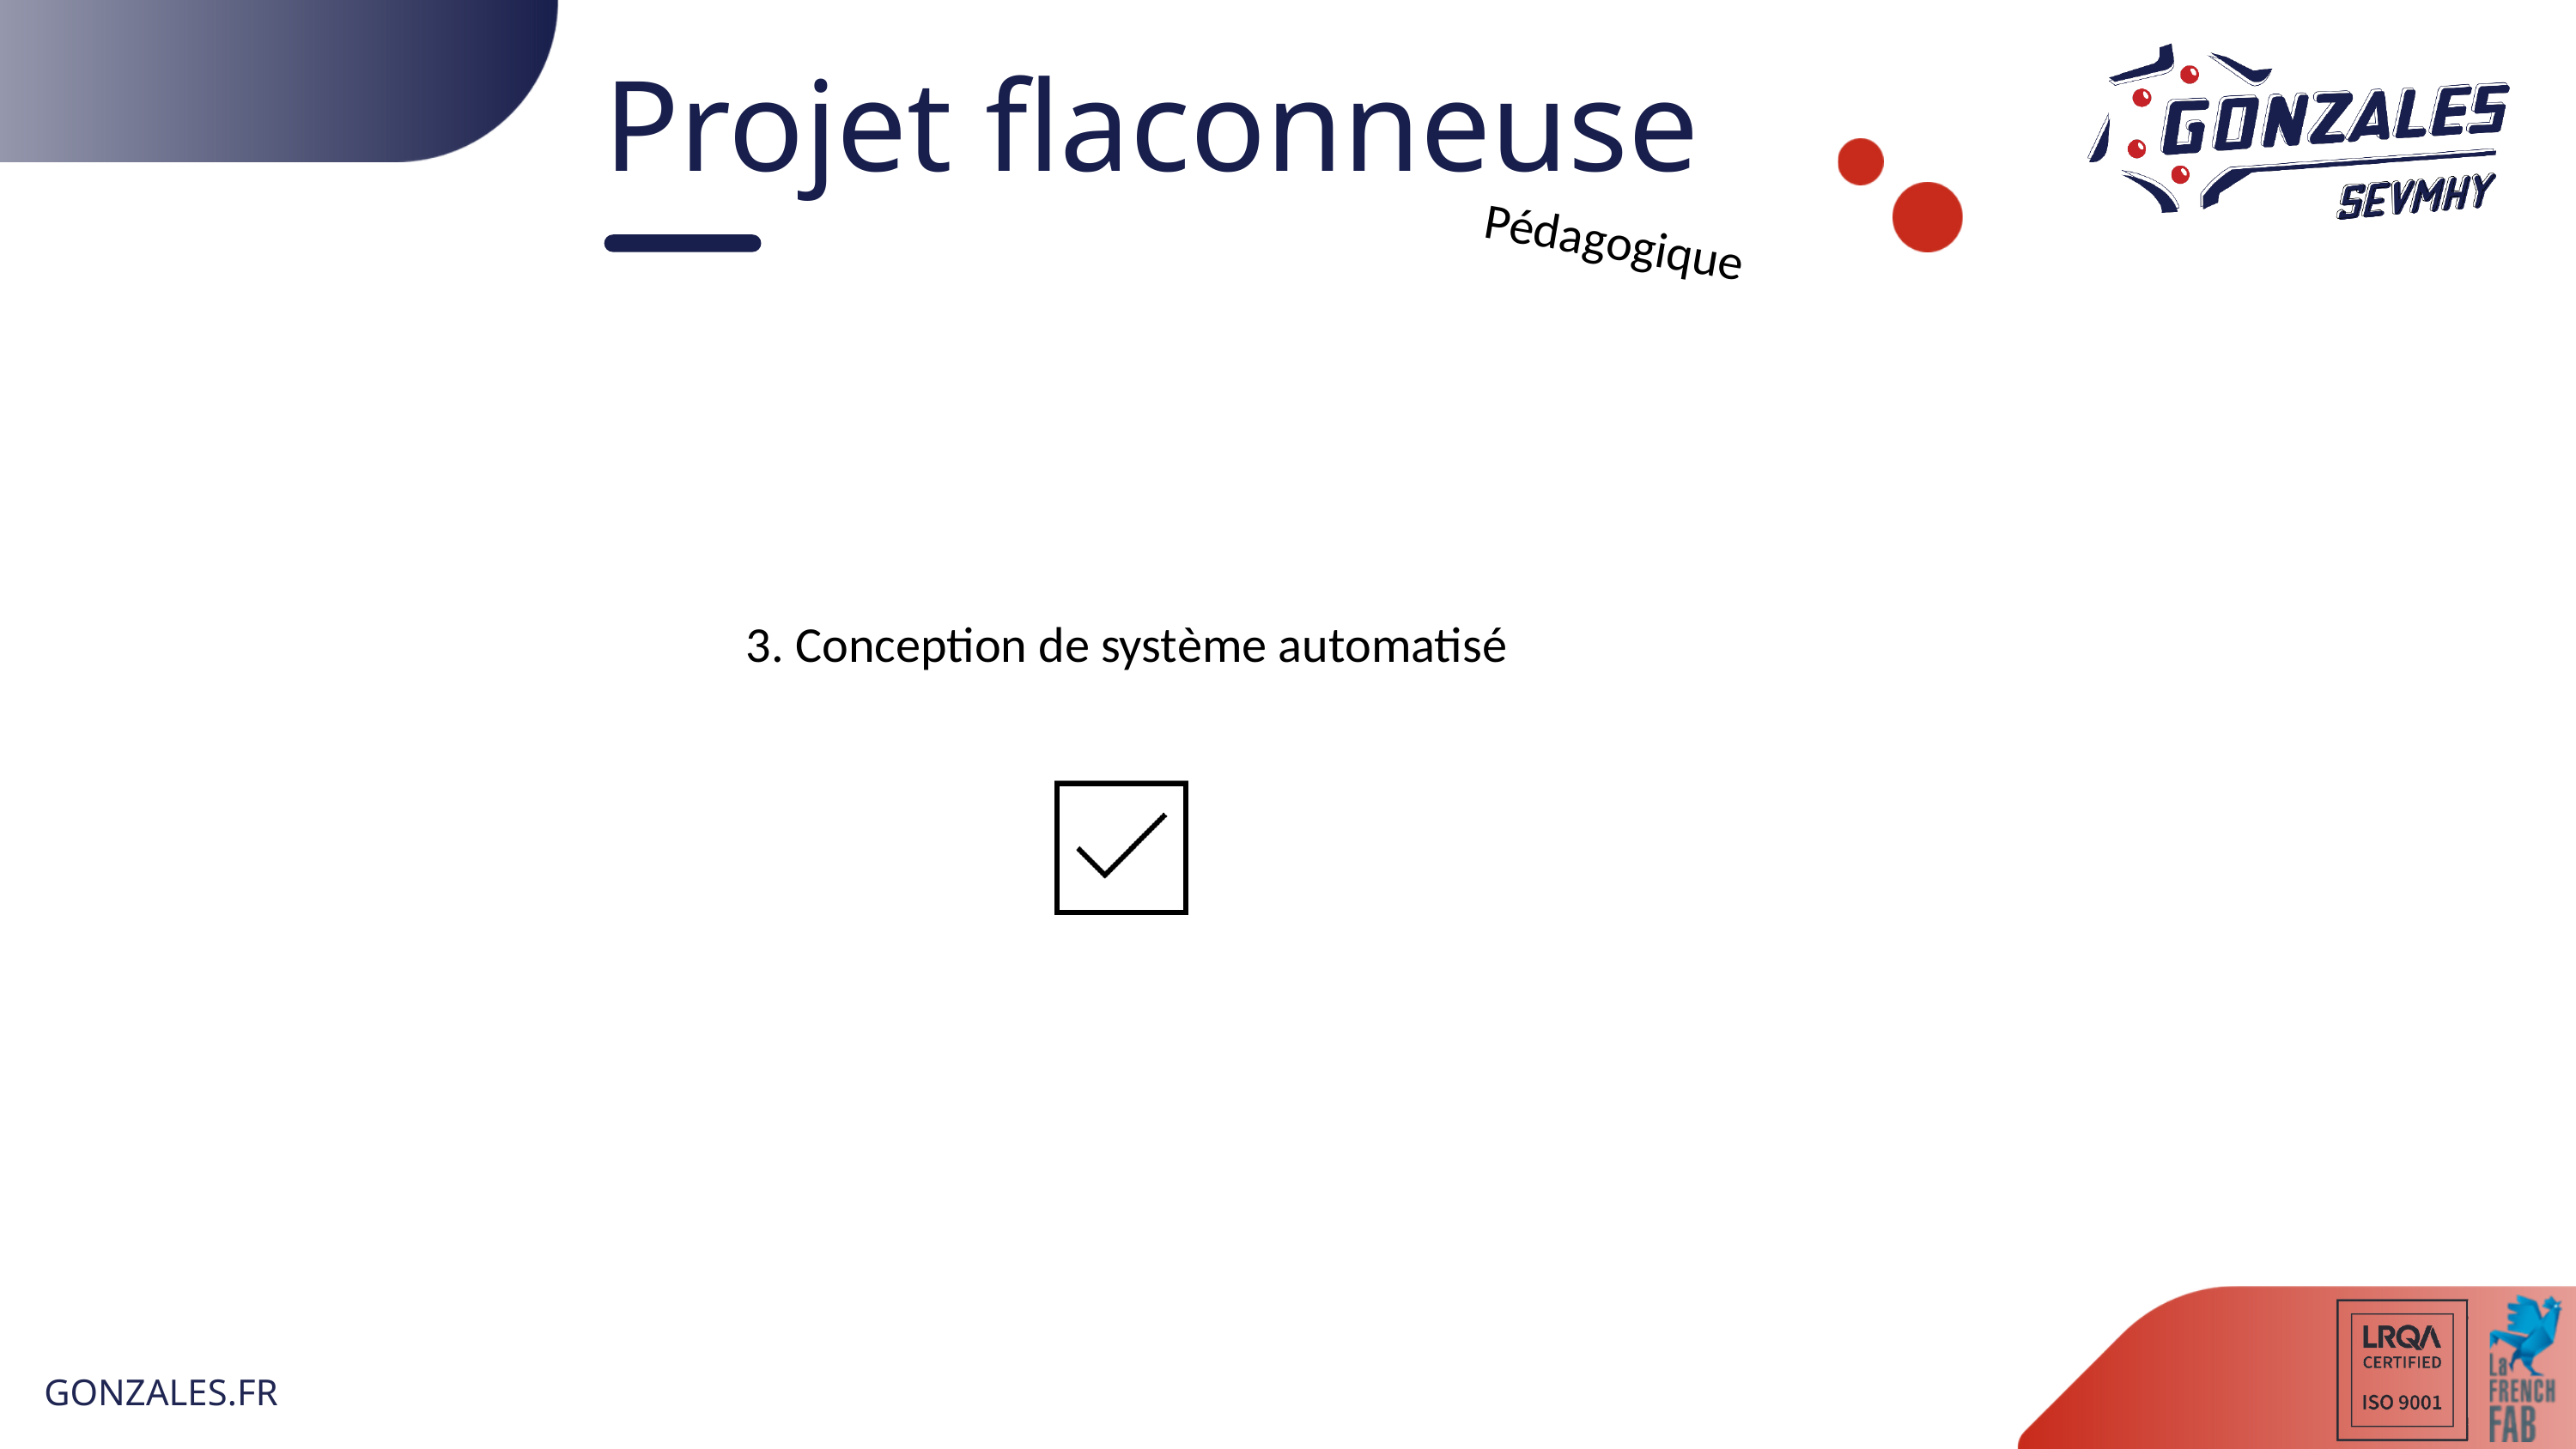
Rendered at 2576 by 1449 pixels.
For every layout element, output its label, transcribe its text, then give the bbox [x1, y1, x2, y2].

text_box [2017, 1286, 2576, 1449]
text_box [1838, 138, 1885, 185]
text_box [0, 0, 559, 162]
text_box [604, 233, 779, 252]
text_box GONZALES.FR [44, 1361, 495, 1413]
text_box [1892, 181, 1963, 252]
picture [998, 724, 1246, 972]
picture [2069, 30, 2527, 240]
text_box Projet flaconneuse [604, 39, 2018, 197]
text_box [2334, 1294, 2563, 1444]
text_box Pédagogique [1290, 149, 1940, 330]
text_box 3. Conception de système automatisé [707, 606, 1546, 679]
